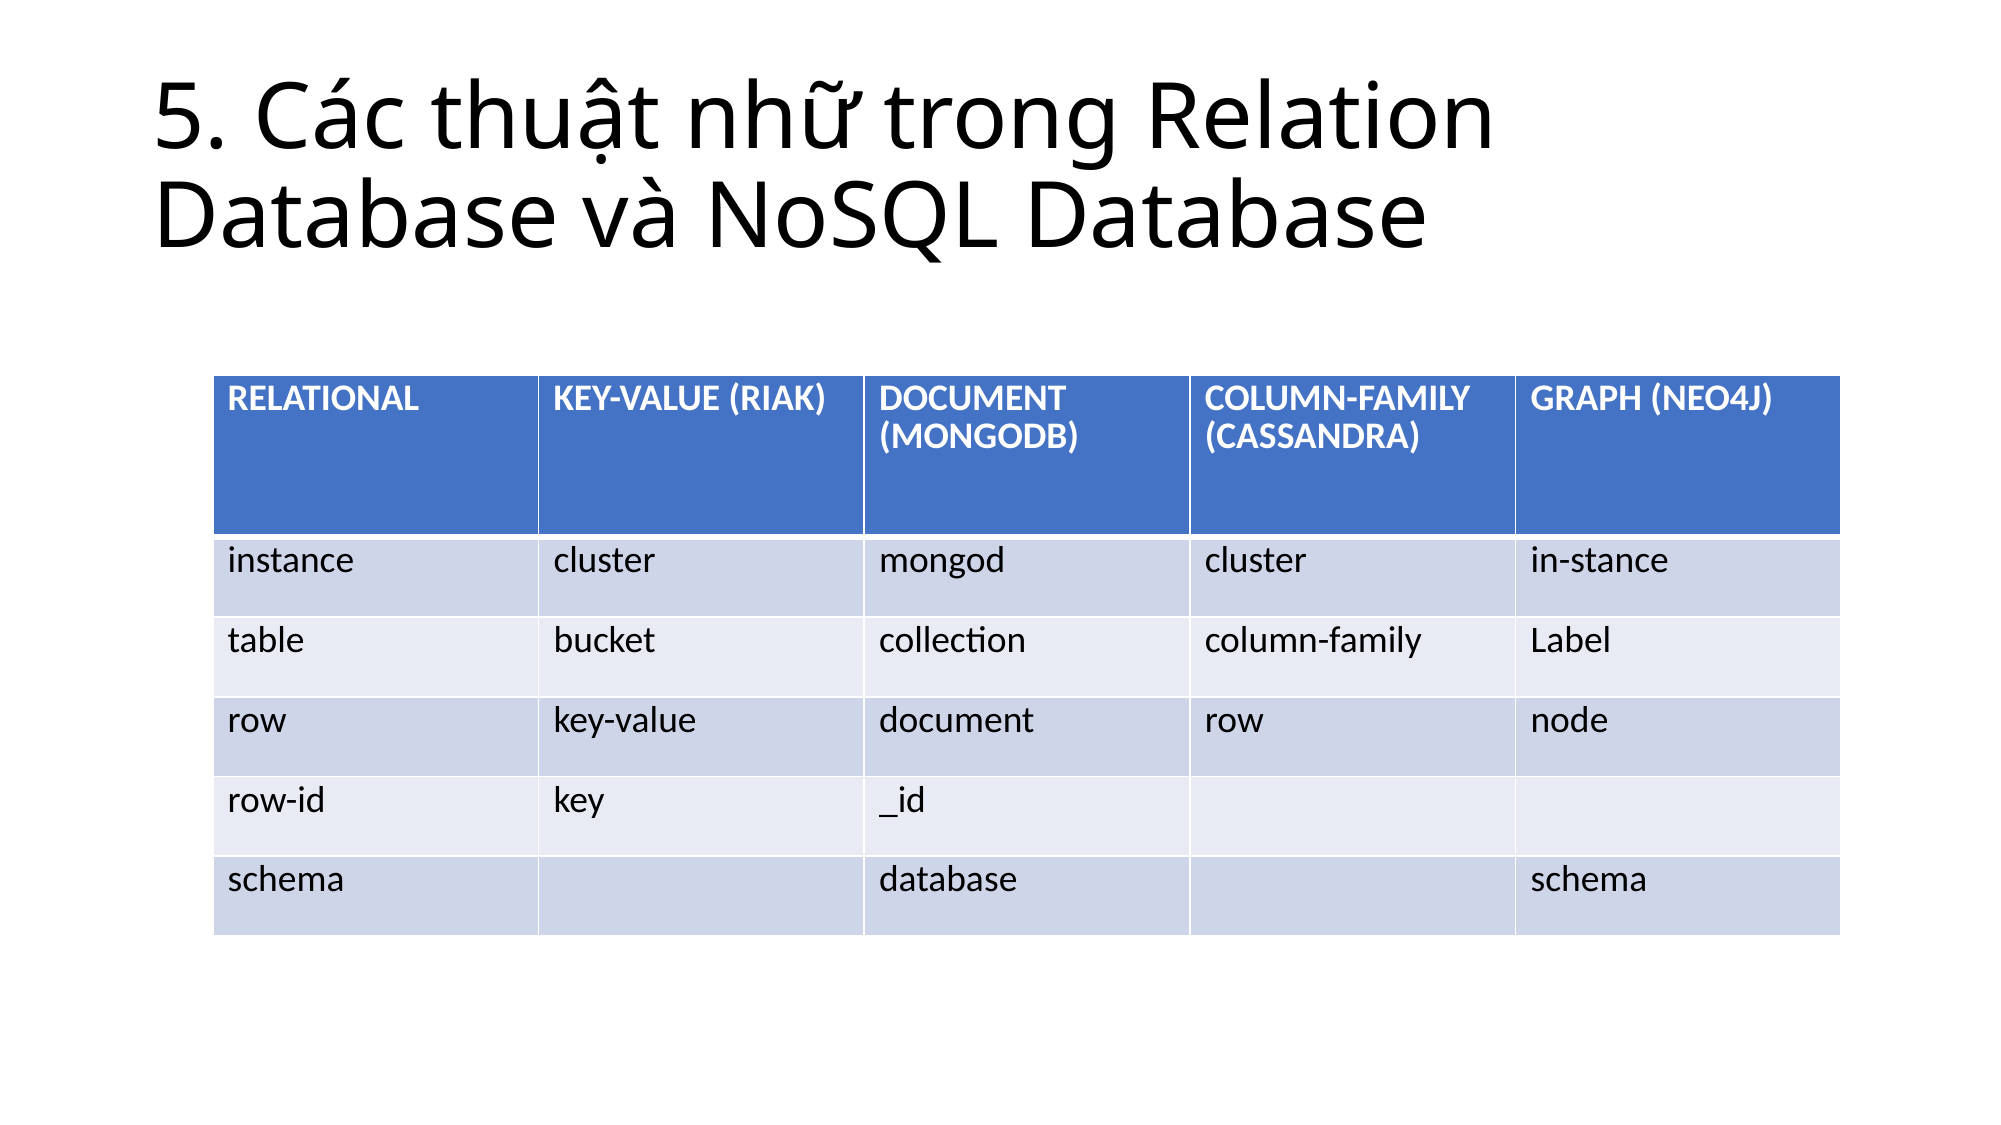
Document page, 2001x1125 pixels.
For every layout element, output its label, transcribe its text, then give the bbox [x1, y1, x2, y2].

table_header DOCUMENT (MONGODB) [865, 376, 1189, 534]
table_header GRAPH (NEO4J) [1516, 376, 1840, 534]
table_cell cluster [539, 540, 863, 616]
table_cell [1191, 857, 1515, 935]
table_cell column-family [1191, 618, 1515, 696]
table_cell Label [1516, 618, 1840, 696]
table_cell key [539, 777, 863, 855]
table_header RELATIONAL [214, 376, 538, 534]
table_cell bucket [539, 618, 863, 696]
table_cell row [1191, 698, 1515, 776]
table_cell row [214, 698, 538, 776]
table_cell schema [1516, 857, 1840, 935]
table_cell mongod [865, 540, 1189, 616]
table_cell table [214, 618, 538, 696]
table_cell schema [214, 857, 538, 935]
table_cell key-value [539, 698, 863, 776]
table_cell [539, 857, 863, 935]
table_cell document [865, 698, 1189, 776]
table_cell in-stance [1516, 540, 1840, 616]
table_header COLUMN-FAMILY (CASSANDRA) [1191, 376, 1515, 534]
list [137, 299, 1863, 1014]
table_cell _id [865, 777, 1189, 855]
table_cell node [1516, 698, 1840, 776]
table_header KEY-VALUE (RIAK) [539, 376, 863, 534]
title 5. Các thuật nhữ trong Relation Database và NoSQL Database [137, 59, 1863, 278]
table_cell instance [214, 540, 538, 616]
table_cell cluster [1191, 540, 1515, 616]
table_cell database [865, 857, 1189, 935]
table_cell [1191, 777, 1515, 855]
table_cell collection [865, 618, 1189, 696]
table_cell row-id [214, 777, 538, 855]
table_cell [1516, 777, 1840, 855]
